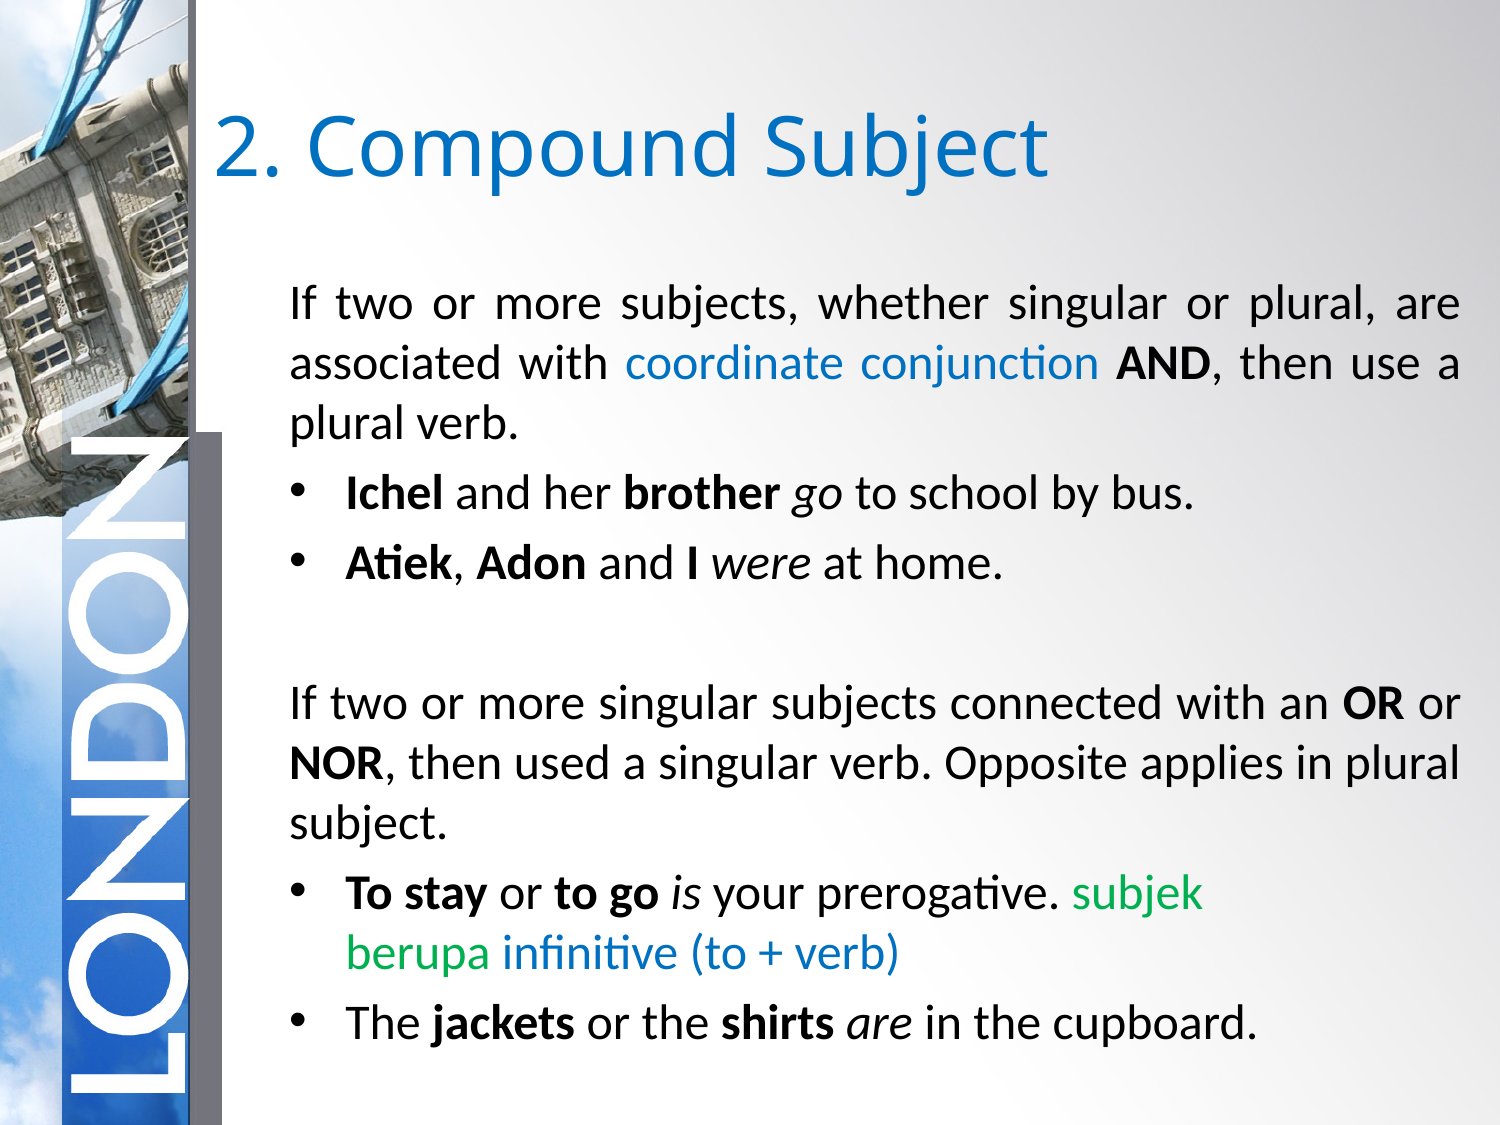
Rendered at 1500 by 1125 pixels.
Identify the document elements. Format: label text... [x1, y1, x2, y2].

picture [0, 0, 1500, 1125]
title 2. Compound Subject [198, 49, 1500, 237]
list If two or more subjects, whether singular or plural, are associated with coordinate conjunction AND, then use a plural verb. Ichel and her brother go to school by bus. Atiek, Adon and I were at home. If two or more singular subjects connected with an OR or NOR, then used a singular verb. Opposite applies in plural subject. To stay or to go is your prerogative. subjek berupa infinitive (to + verb) The jackets or the shirts are in the cupboard. [274, 261, 1477, 1114]
